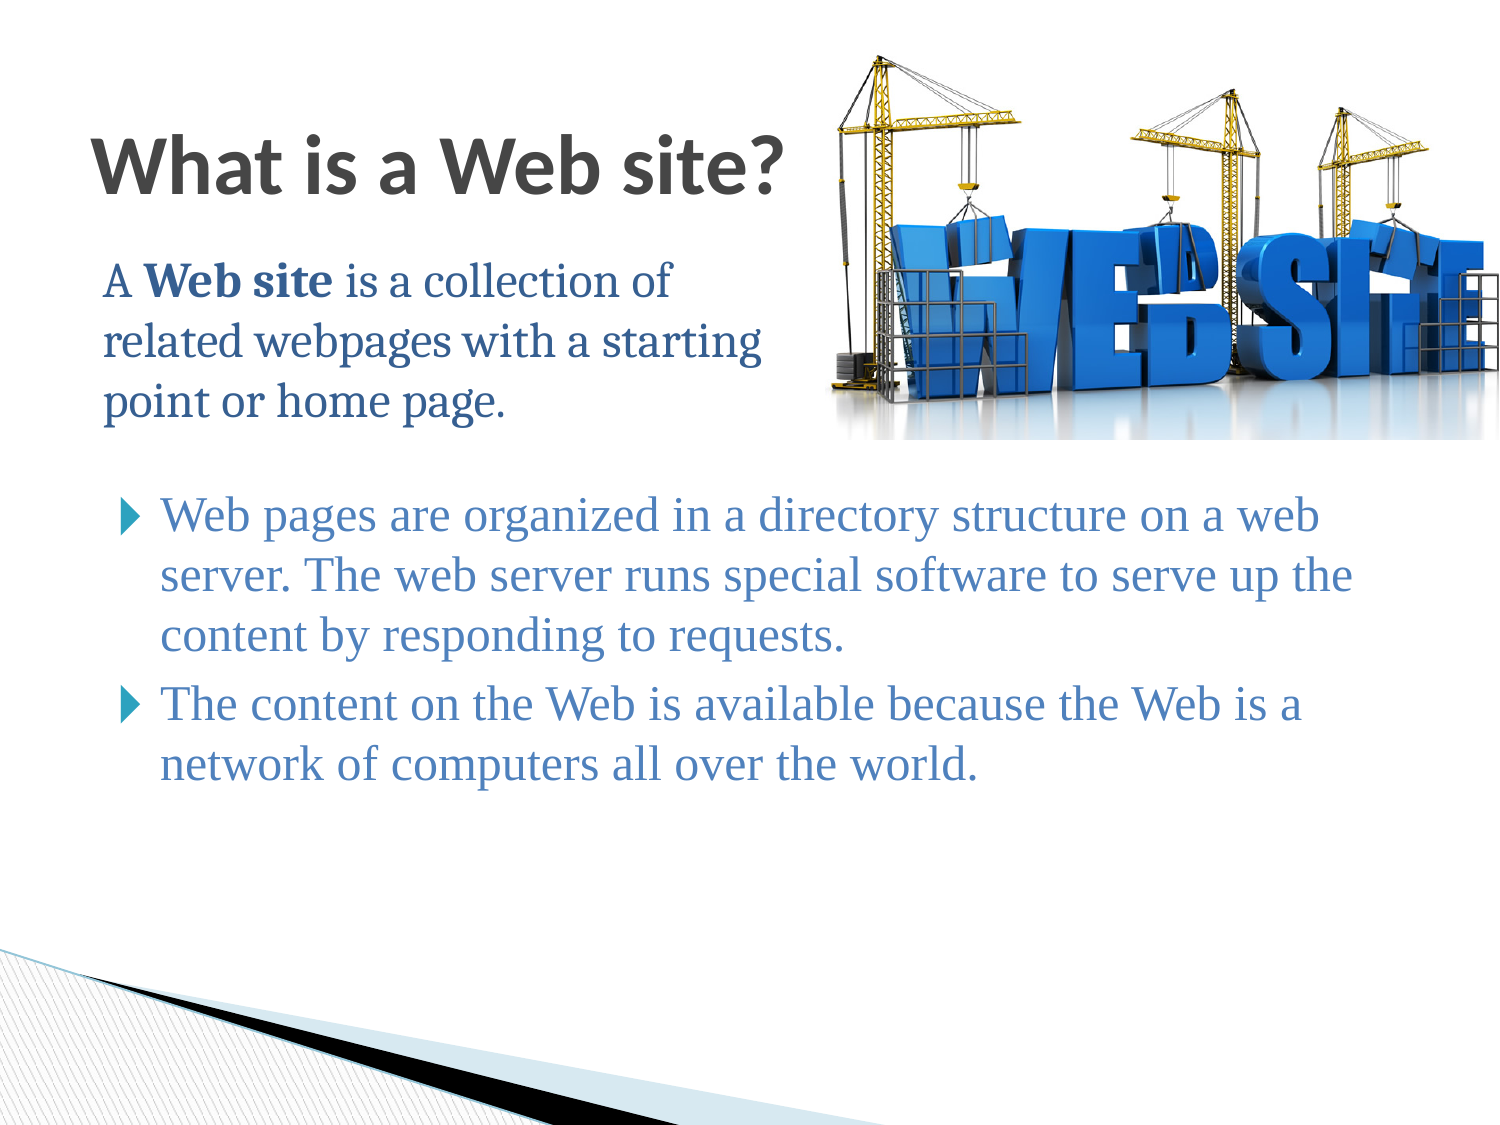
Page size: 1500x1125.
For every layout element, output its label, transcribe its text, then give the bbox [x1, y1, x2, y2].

title A Web site is a collection of related webpages with a starting point or home page. [87, 212, 1438, 463]
text_box What is a Web site? [74, 101, 811, 220]
list Web pages are organized in a directory structure on a web server. The web server runs special software to serve up the content by responding to requests. The content on the Web is available because the Web is a network of computers all over the world. [85, 474, 1436, 925]
picture [824, 49, 1499, 440]
